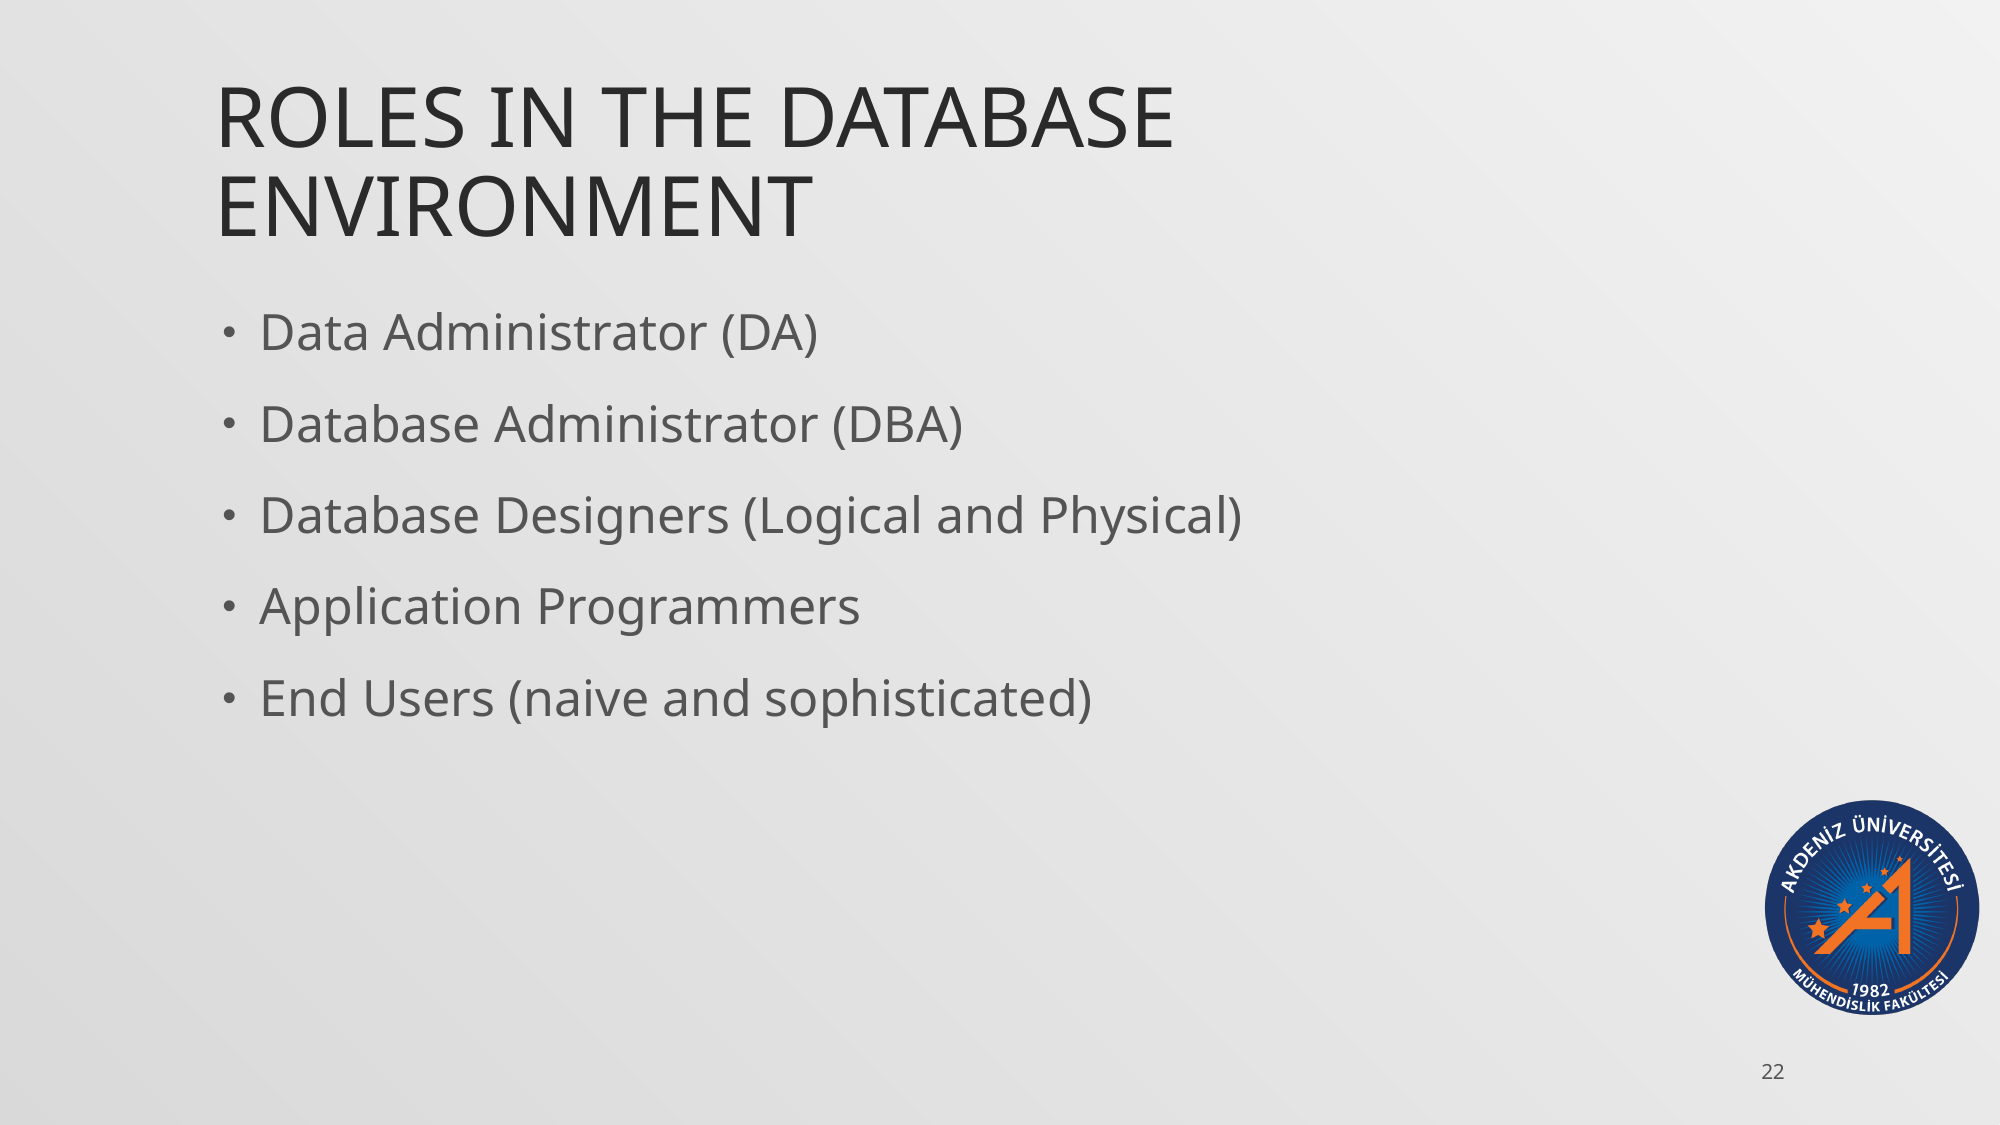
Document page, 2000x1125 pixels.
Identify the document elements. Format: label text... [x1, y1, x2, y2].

title Roles in the Database Environment [199, 45, 1800, 263]
list Data Administrator (DA) Database Administrator (DBA) Database Designers (Logical and Physical) Application Programmers End Users (naive and sophisticated) [199, 299, 1800, 1013]
picture [1744, 779, 2000, 1036]
slide_number 22 [1612, 1057, 1800, 1088]
